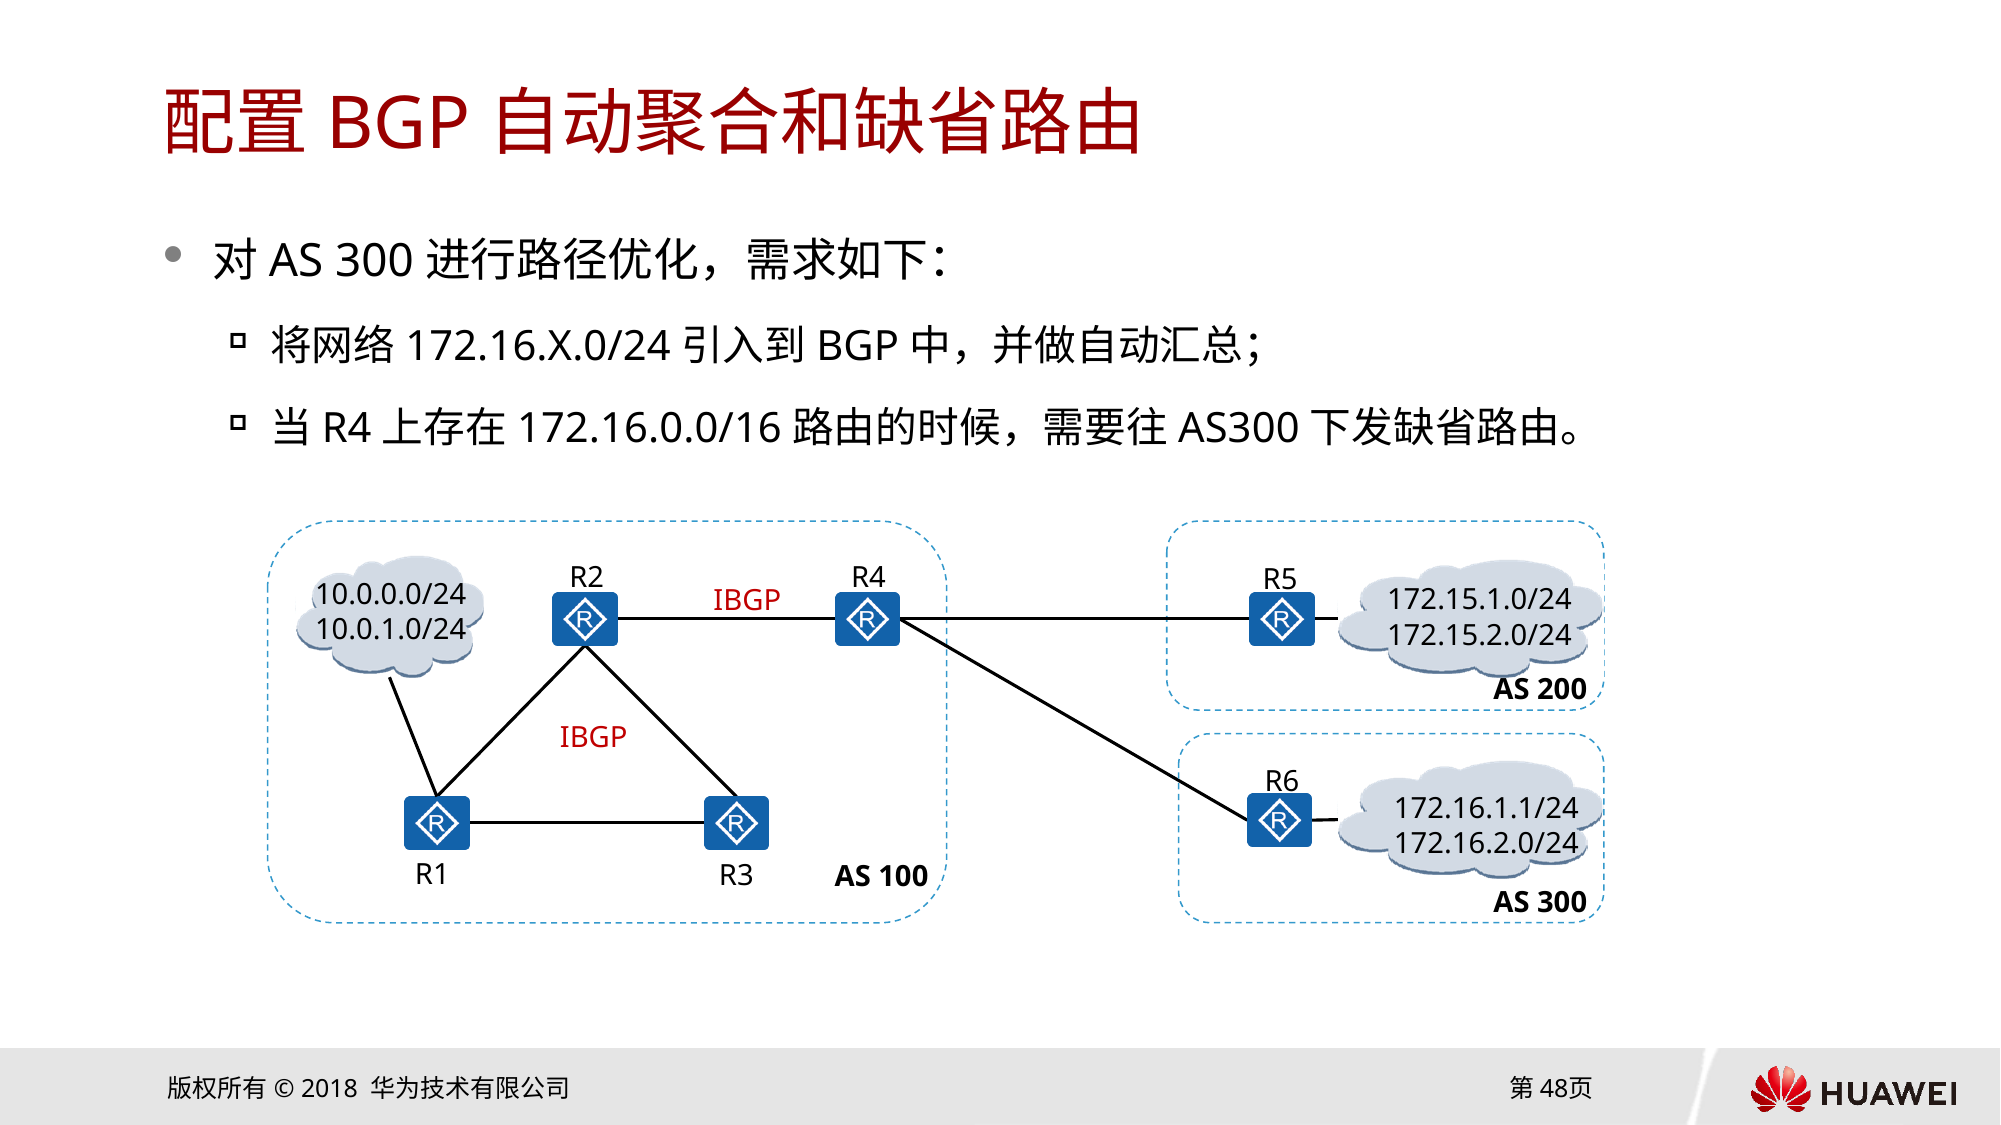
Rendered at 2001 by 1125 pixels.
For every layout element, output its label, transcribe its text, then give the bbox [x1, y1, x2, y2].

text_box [389, 677, 438, 797]
text_box R6 [1252, 754, 1330, 791]
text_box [584, 645, 737, 797]
text_box AS 200 [1478, 685, 1603, 713]
picture [1337, 559, 1604, 679]
picture [703, 796, 769, 850]
title 配置BGP自动聚合和缺省路由 [149, 47, 1883, 191]
text_box AS 100 [819, 850, 944, 900]
picture [1246, 793, 1312, 847]
picture [834, 592, 900, 646]
text_box R3 [689, 849, 784, 885]
picture [0, 1048, 2000, 1125]
text_box [266, 520, 948, 924]
picture [552, 592, 618, 646]
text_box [899, 618, 1248, 821]
text_box [1165, 520, 1605, 617]
picture [1337, 760, 1604, 879]
text_box IBGP [698, 574, 796, 618]
text_box [1252, 732, 1604, 818]
text_box AS 300 [1478, 902, 1603, 926]
picture [404, 796, 470, 850]
list 对AS 300进行路径优化，需求如下： 将网络172.16.X.0/24引入到BGP中，并做自动汇总； 当R4上存在172.16.0.0/16路由的时候，需要往AS300下发缺省路由。 [149, 202, 1883, 971]
text_box R4 [821, 550, 916, 587]
text_box [1252, 628, 1478, 711]
text_box R2 [539, 550, 635, 587]
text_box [443, 645, 579, 797]
text_box [1177, 829, 1605, 924]
picture [294, 555, 485, 678]
picture [1249, 592, 1315, 646]
text_box R1 [385, 848, 480, 884]
text_box R5 [1232, 552, 1328, 589]
